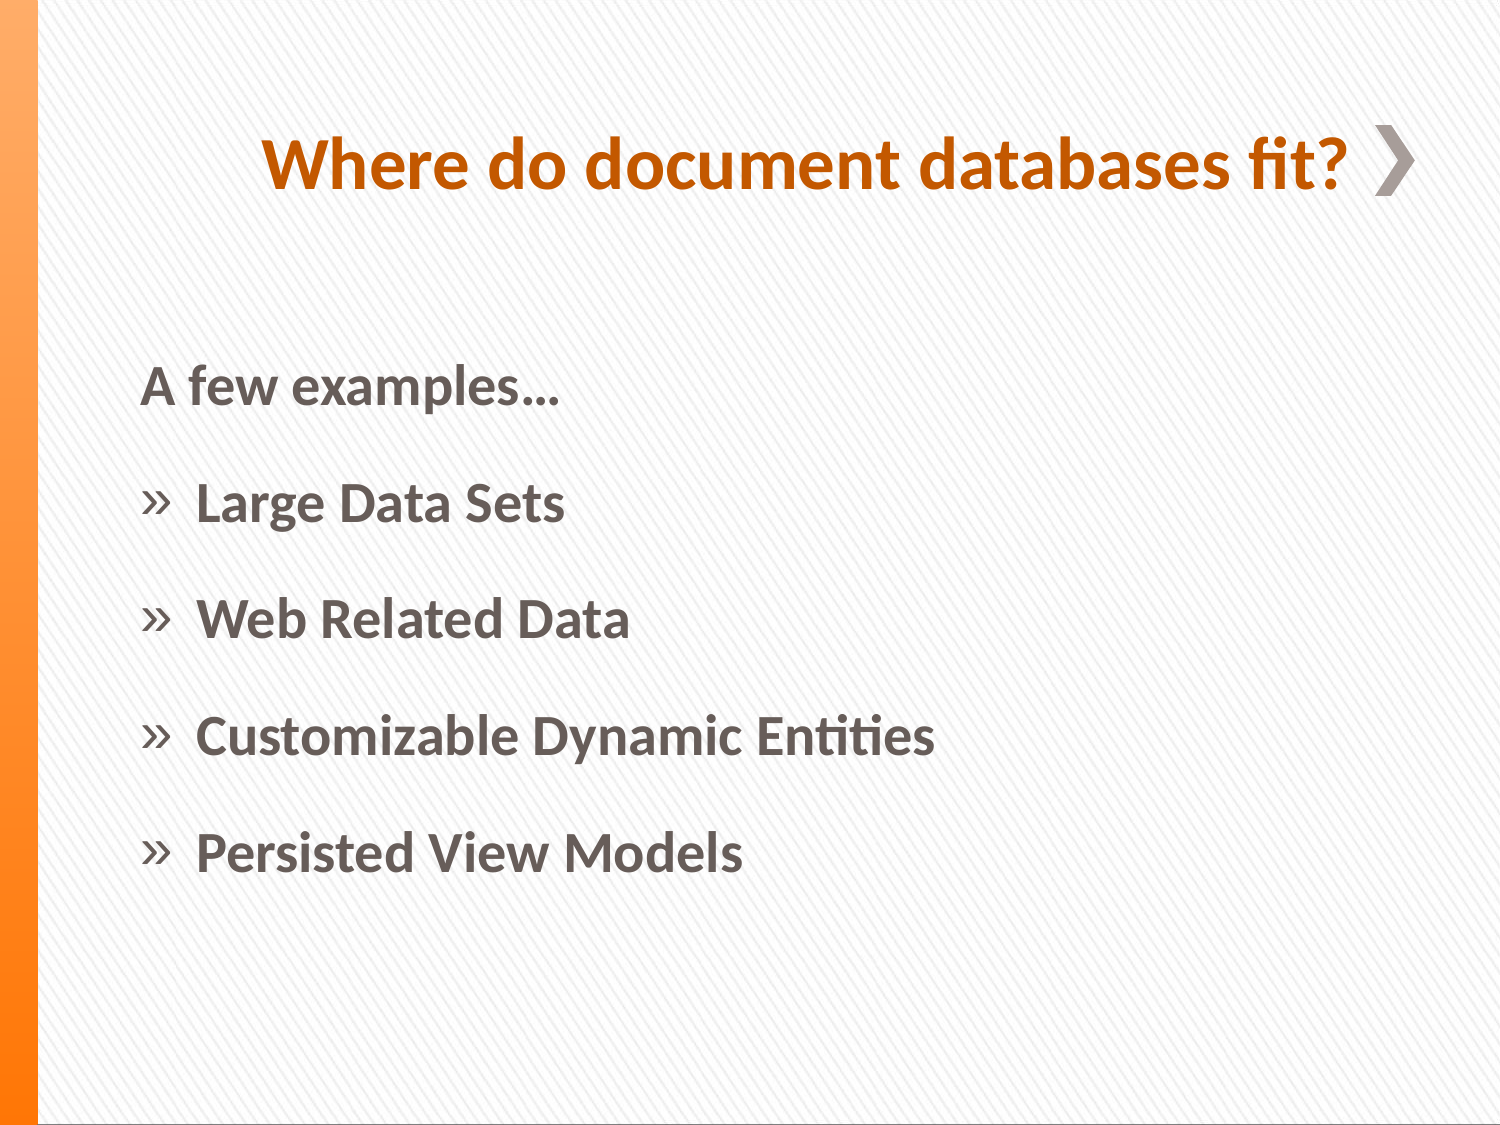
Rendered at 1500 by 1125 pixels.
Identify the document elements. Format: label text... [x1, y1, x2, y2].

title Where do document databases fit? [62, 24, 1367, 213]
list A few examples… Large Data Sets Web Related Data Customizable Dynamic Entities Persisted View Models [125, 237, 1425, 1075]
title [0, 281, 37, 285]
picture [37, 0, 1500, 1125]
